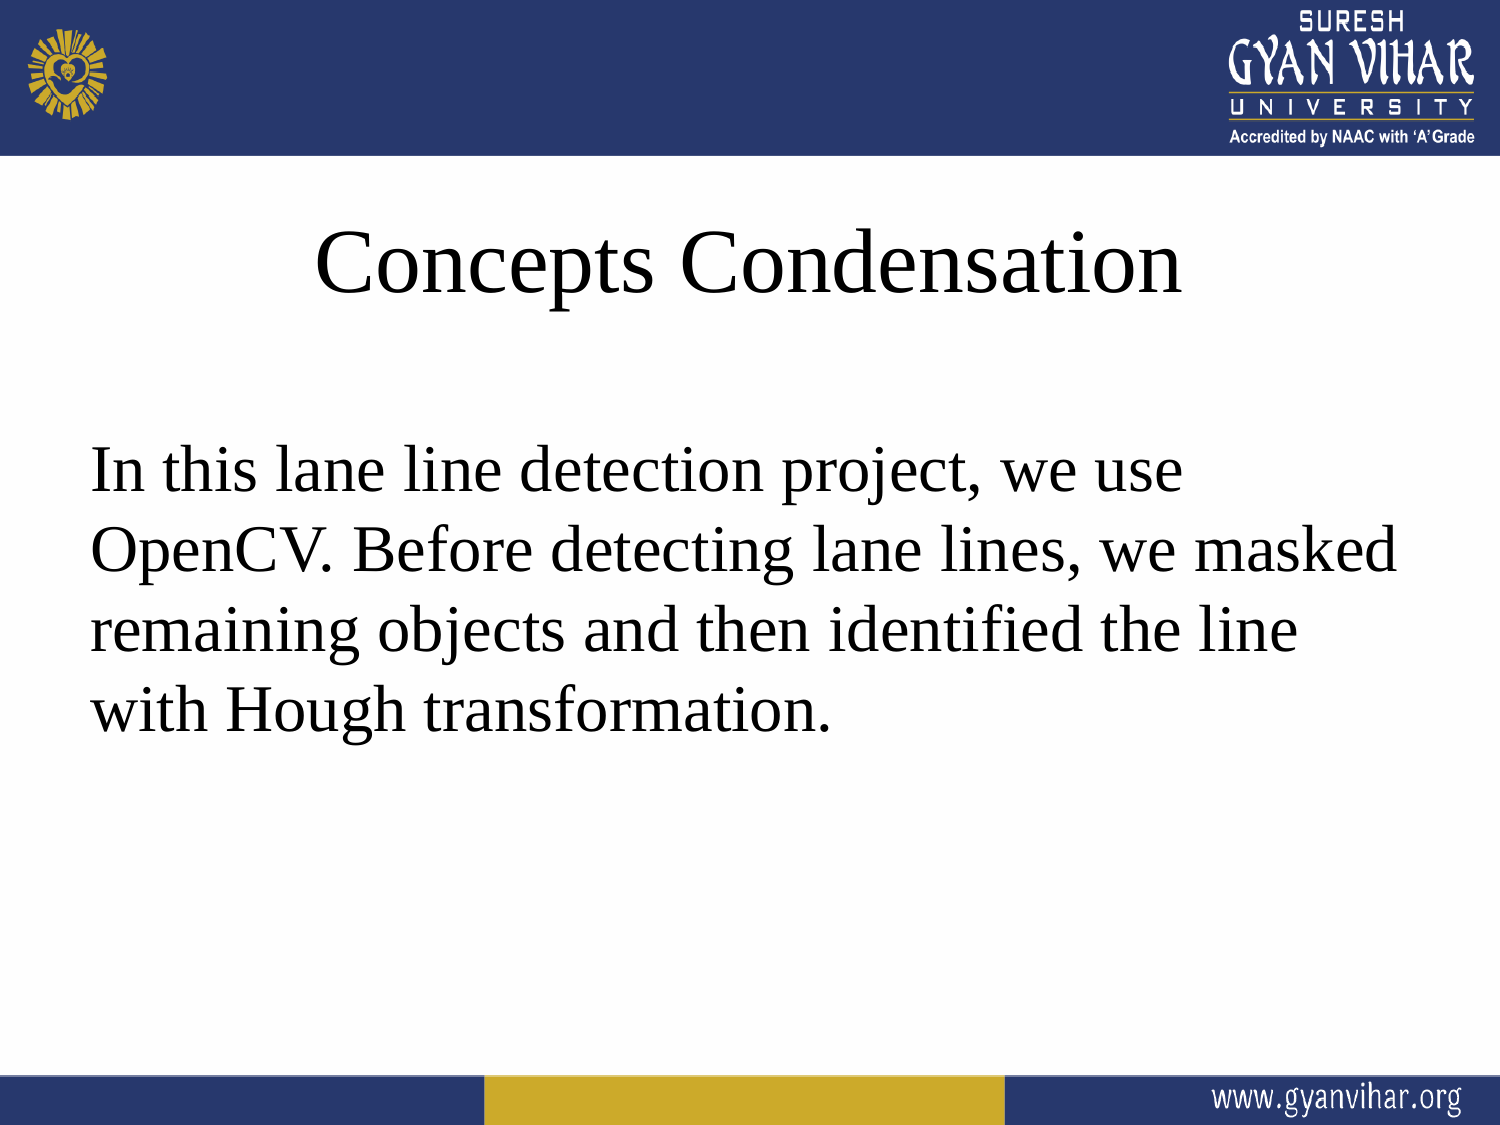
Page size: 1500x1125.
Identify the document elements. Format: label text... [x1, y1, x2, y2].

picture [0, 0, 1500, 1125]
list In this lane line detection project, we use OpenCV. Before detecting lane lines, we masked remaining objects and then identified the line with Hough transformation. [75, 417, 1425, 1080]
title Concepts Condensation [75, 162, 1425, 350]
